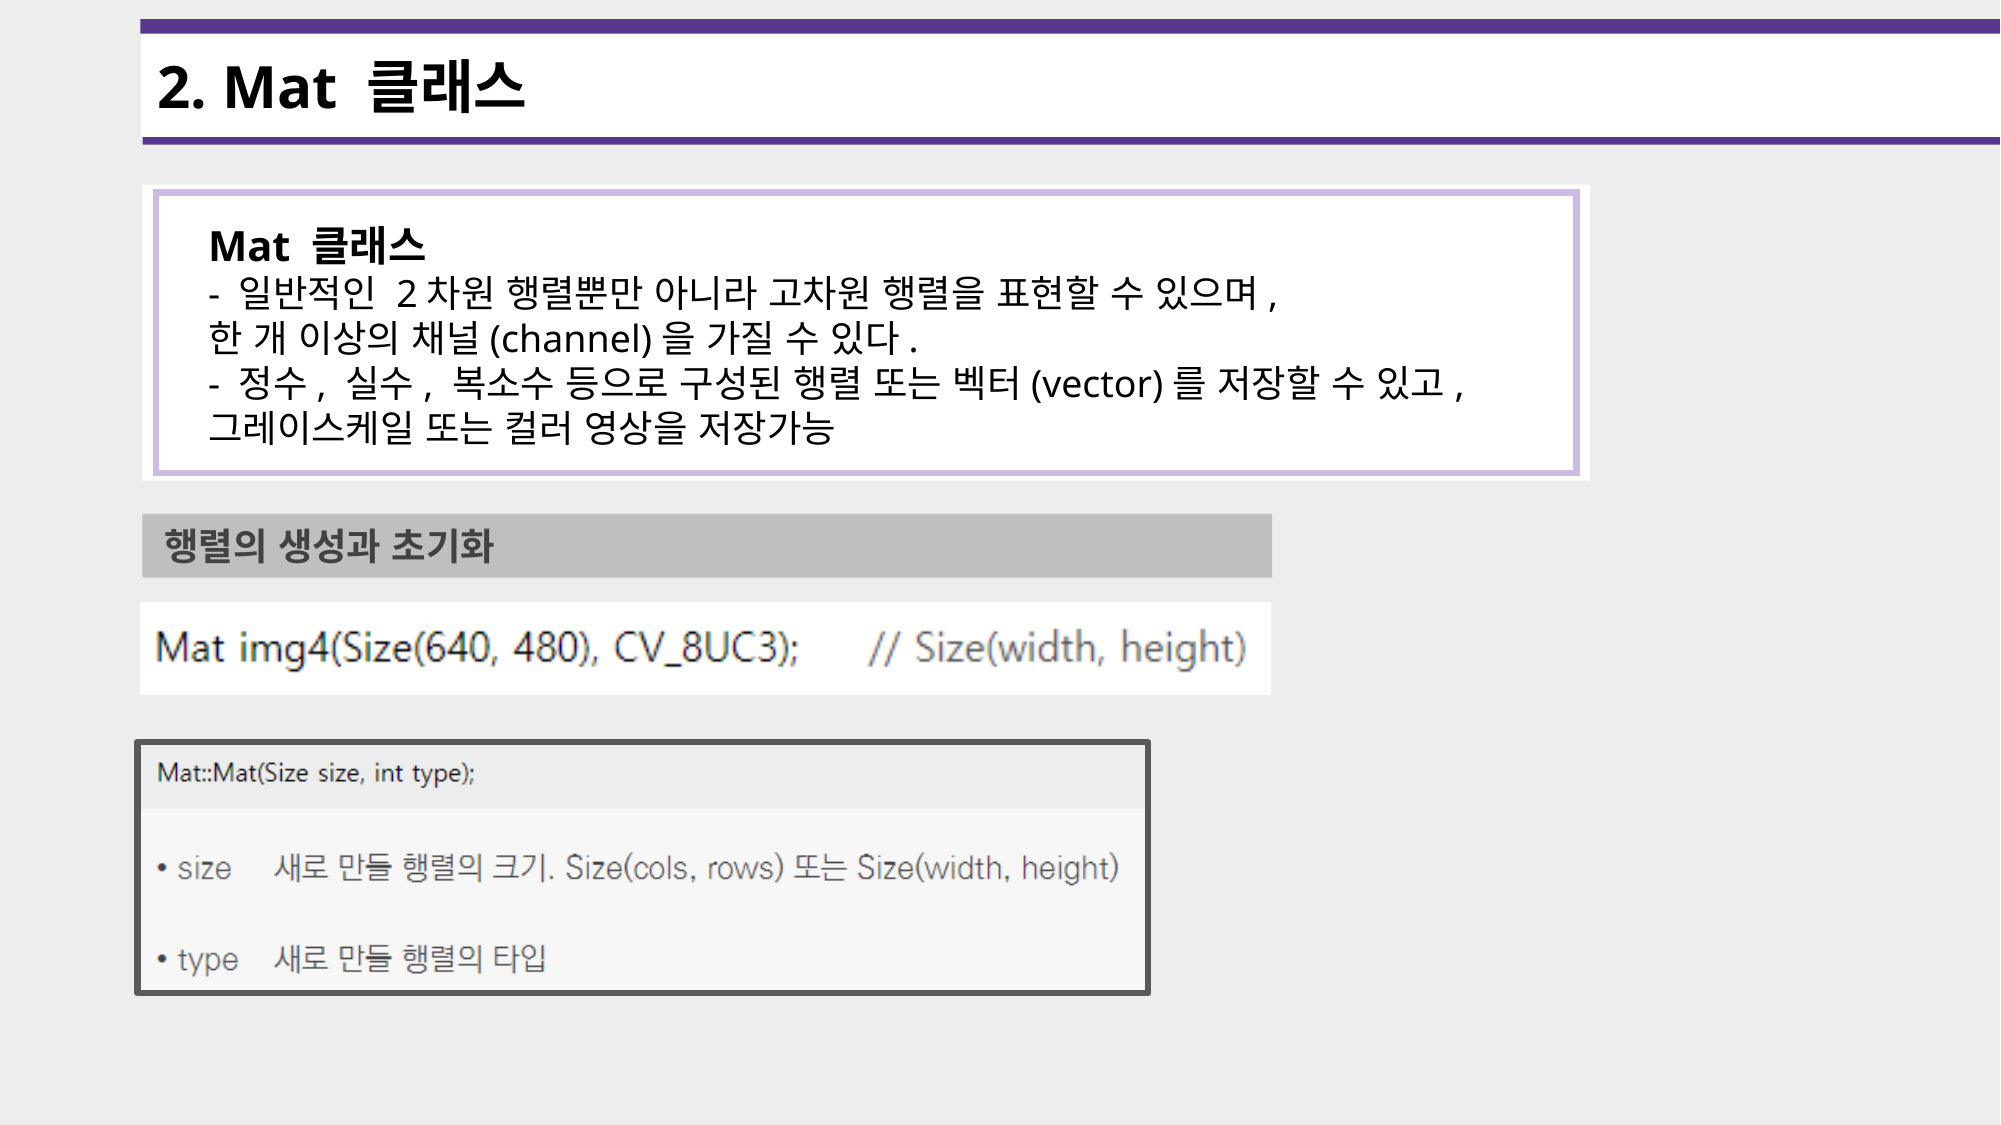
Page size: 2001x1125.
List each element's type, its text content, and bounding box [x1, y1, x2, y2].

picture [140, 744, 1146, 991]
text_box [142, 184, 1591, 481]
picture [140, 602, 1271, 695]
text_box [140, 19, 2000, 145]
text_box [141, 513, 1273, 579]
text_box 행렬의 생성과 초기화 [149, 515, 587, 576]
